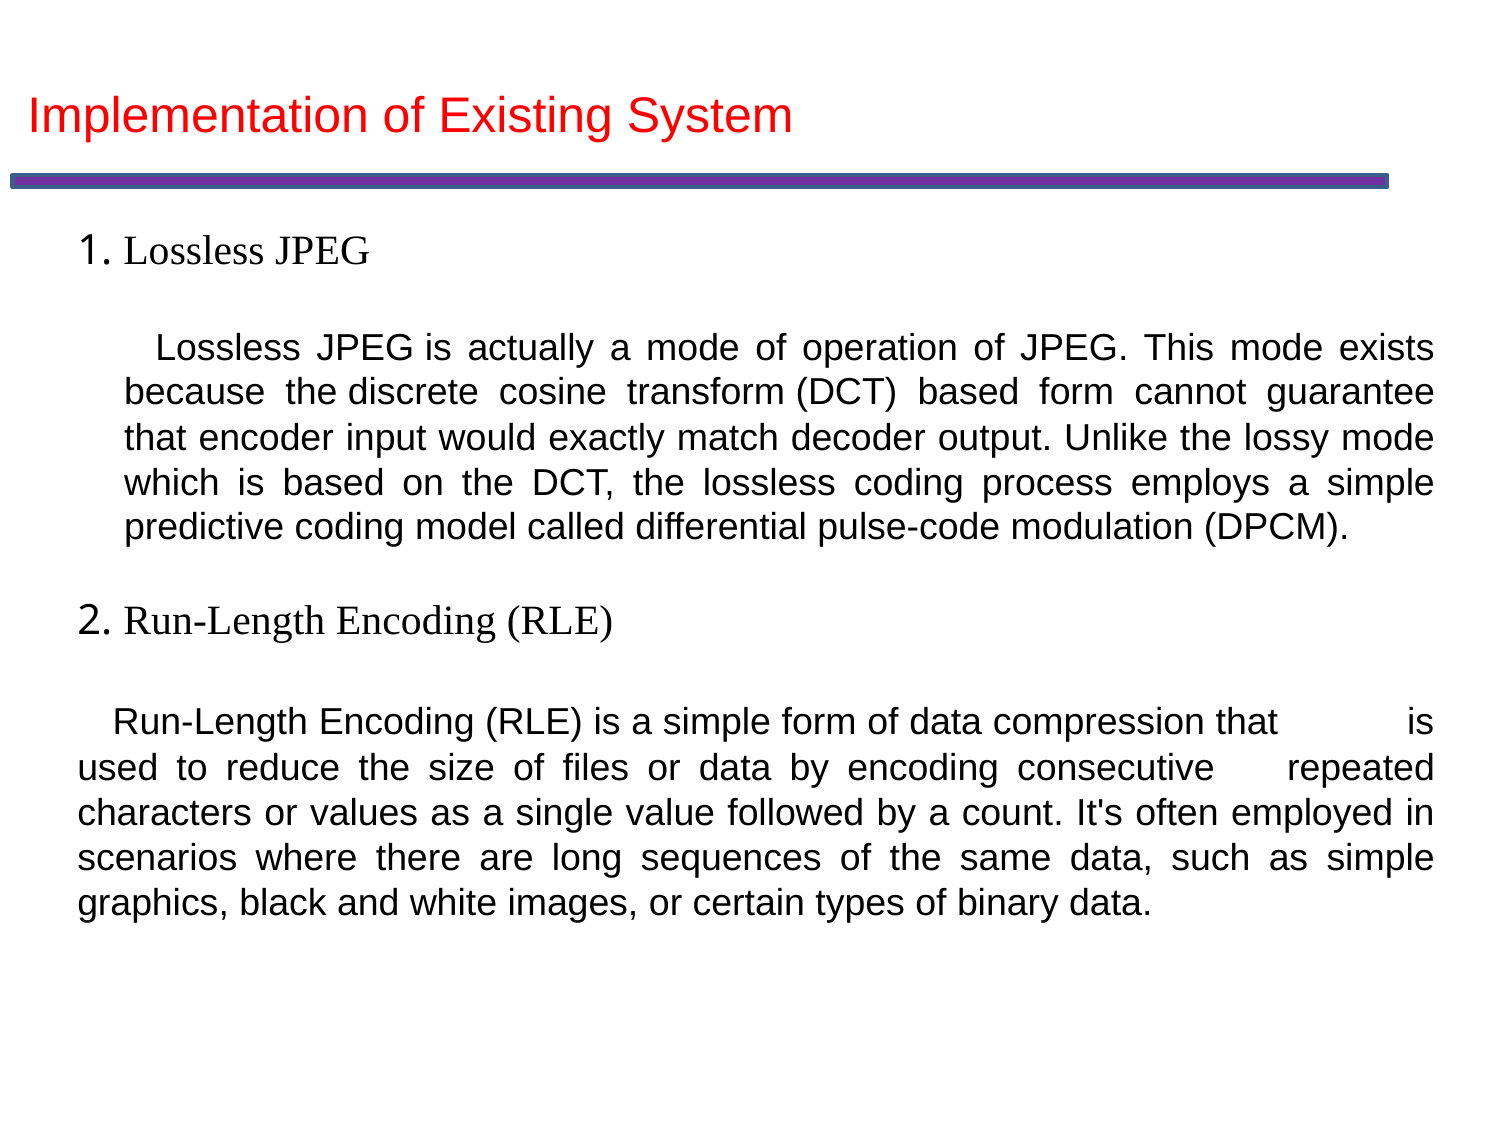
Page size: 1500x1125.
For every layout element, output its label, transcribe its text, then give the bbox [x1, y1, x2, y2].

text_box [12, 174, 1388, 188]
text_box 1. Lossless JPEG Lossless JPEG is actually a mode of operation of JPEG. This mode exists because the discrete cosine transform (DCT) based form cannot guarantee that encoder input would exactly match decoder output. Unlike the lossy mode which is based on the DCT, the lossless coding process employs a simple predictive coding model called differential pulse-code modulation (DPCM). 2. Run-Length Encoding (RLE) Run-Length Encoding (RLE) is a simple form of data compression that is used to reduce the size of files or data by encoding consecutive repeated characters or values as a single value followed by a count. It's often employed in scenarios where there are long sequences of the same data, such as simple graphics, black and white images, or certain types of binary data. [62, 215, 1450, 930]
text_box Implementation of Existing System [12, 74, 1488, 150]
